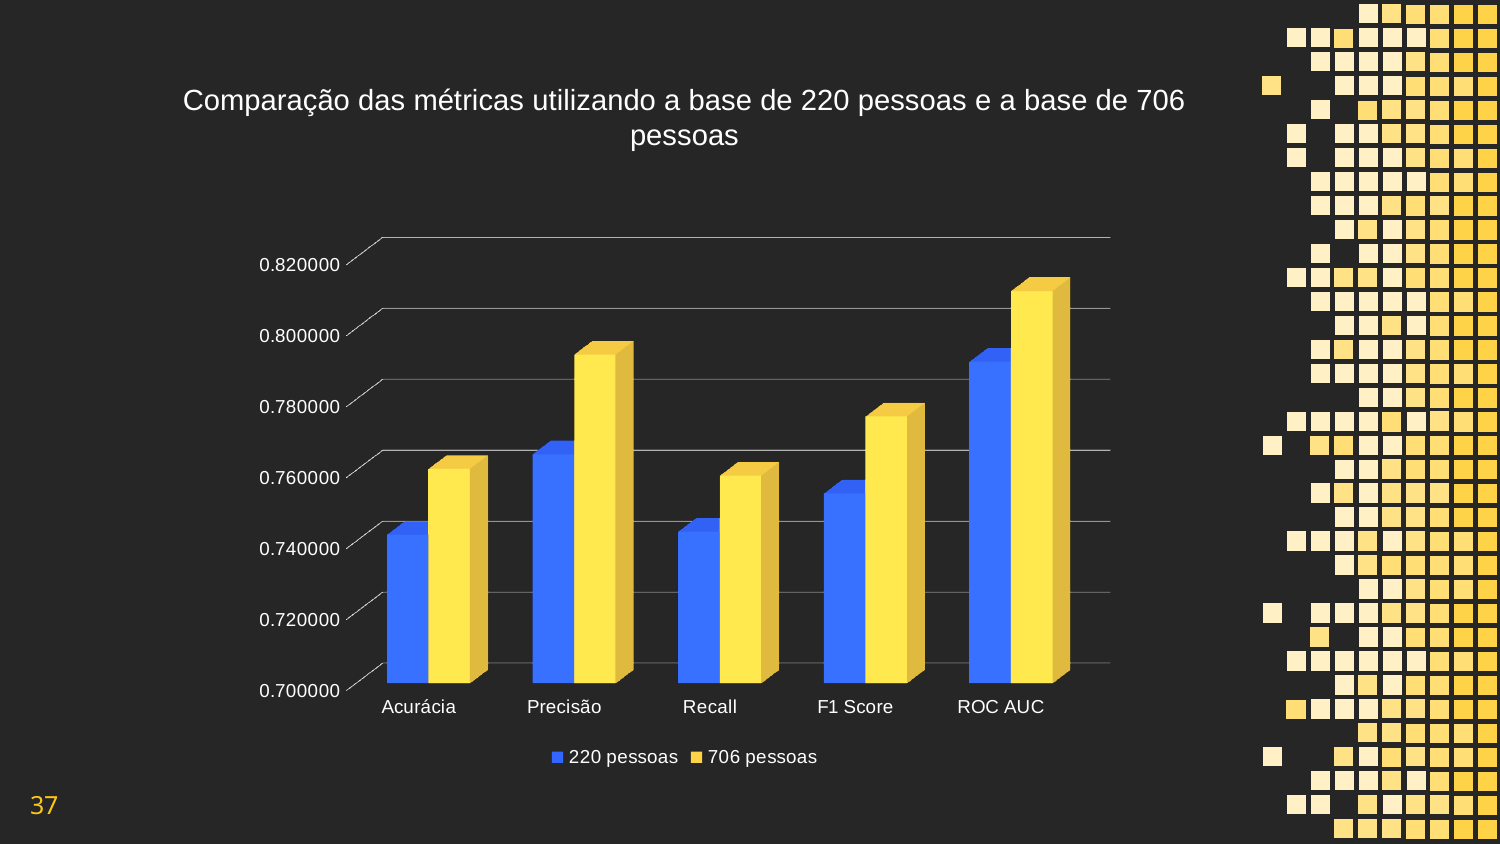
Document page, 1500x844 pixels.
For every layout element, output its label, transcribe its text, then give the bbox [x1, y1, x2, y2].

chart [236, 226, 1133, 775]
slide_number 37 [15, 774, 105, 839]
text_box Comparação das métricas utilizando a base de 220 pessoas e a base de 706 pessoas [163, 74, 1206, 159]
